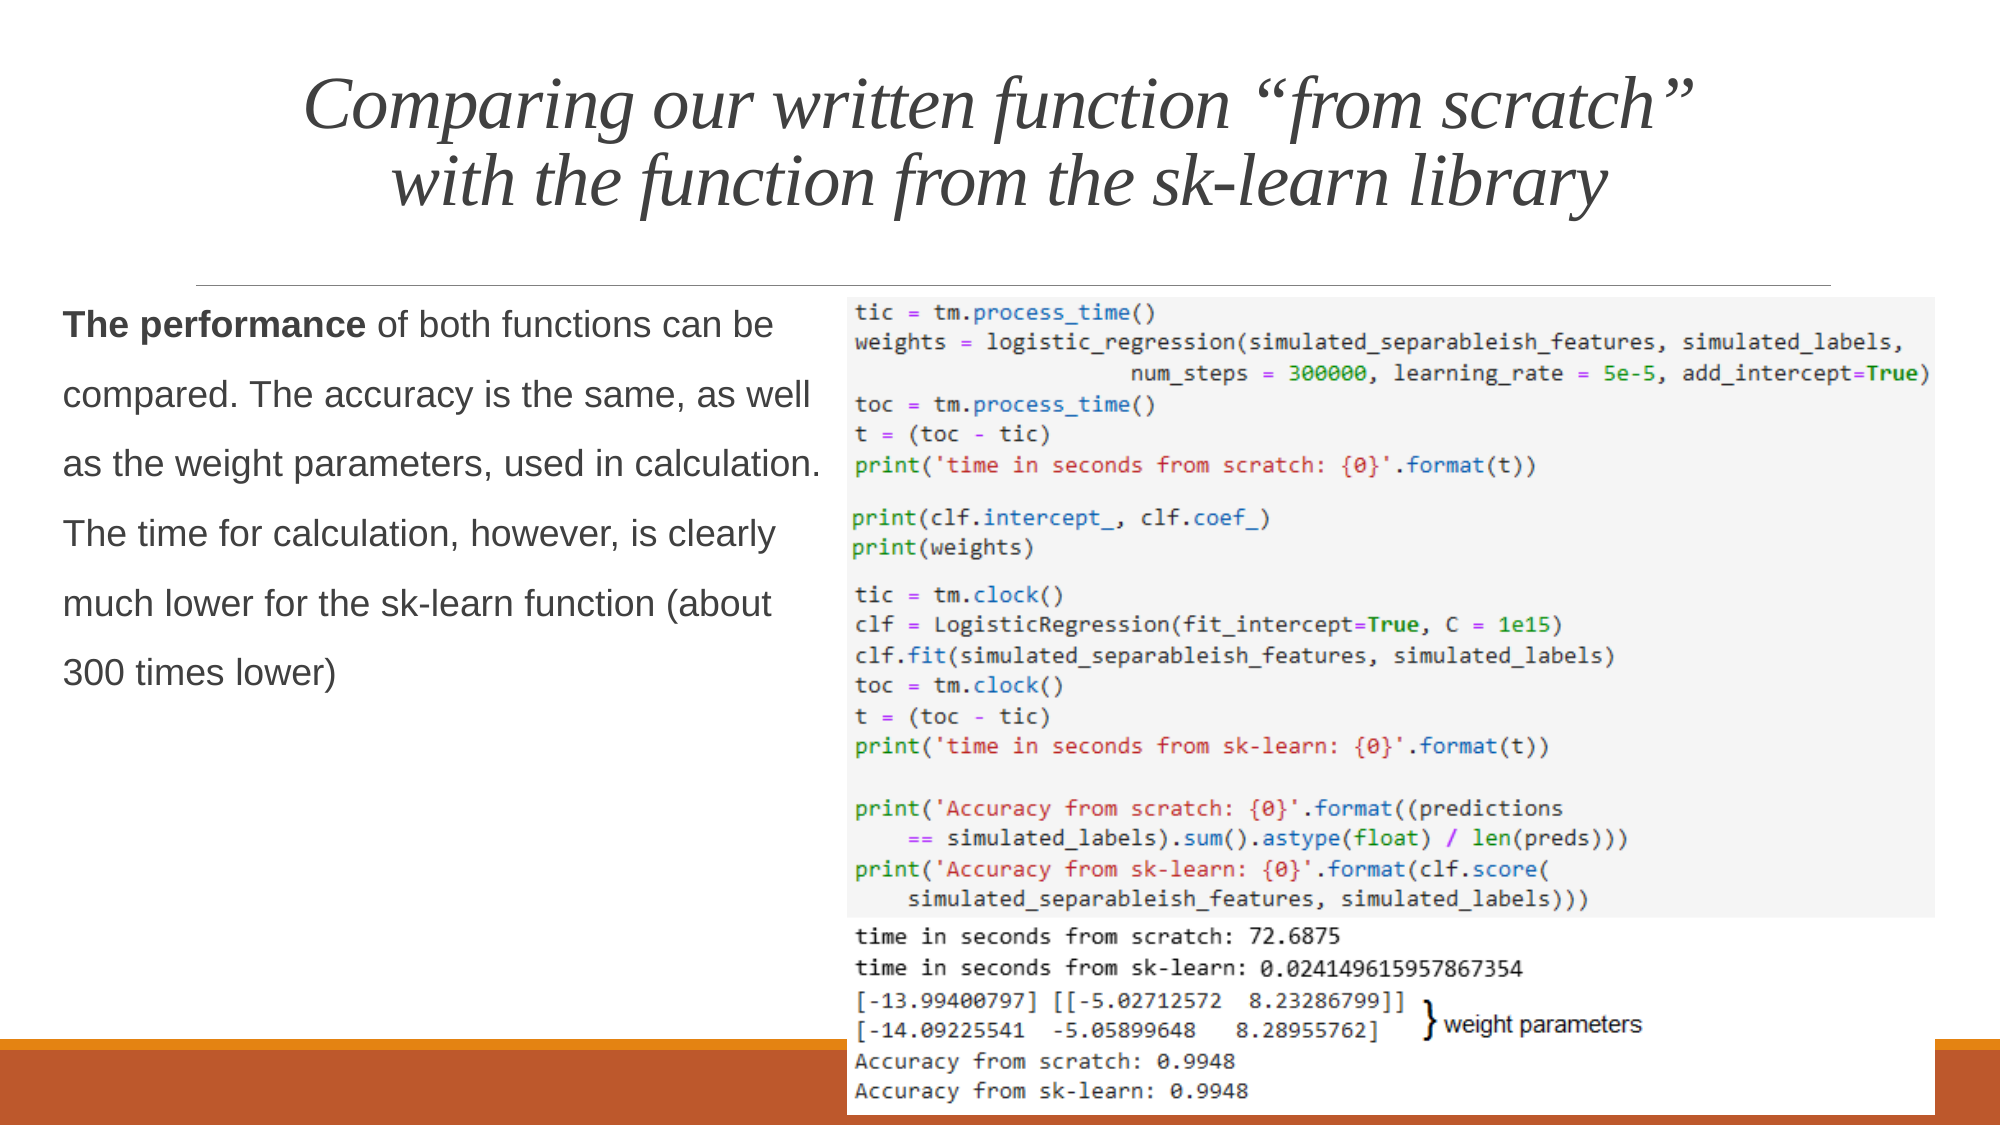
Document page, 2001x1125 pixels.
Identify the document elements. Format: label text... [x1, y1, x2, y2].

list The performance of both functions can be compared. The accuracy is the same, as well as the weight parameters, used in calculation. The time for calculation, however, is clearly much lower for the sk-learn function (about 300 times lower) [62, 297, 845, 1045]
picture [846, 297, 1935, 1115]
title Comparing our written function “from scratch” with the function from the sk-learn library [137, 10, 1863, 229]
